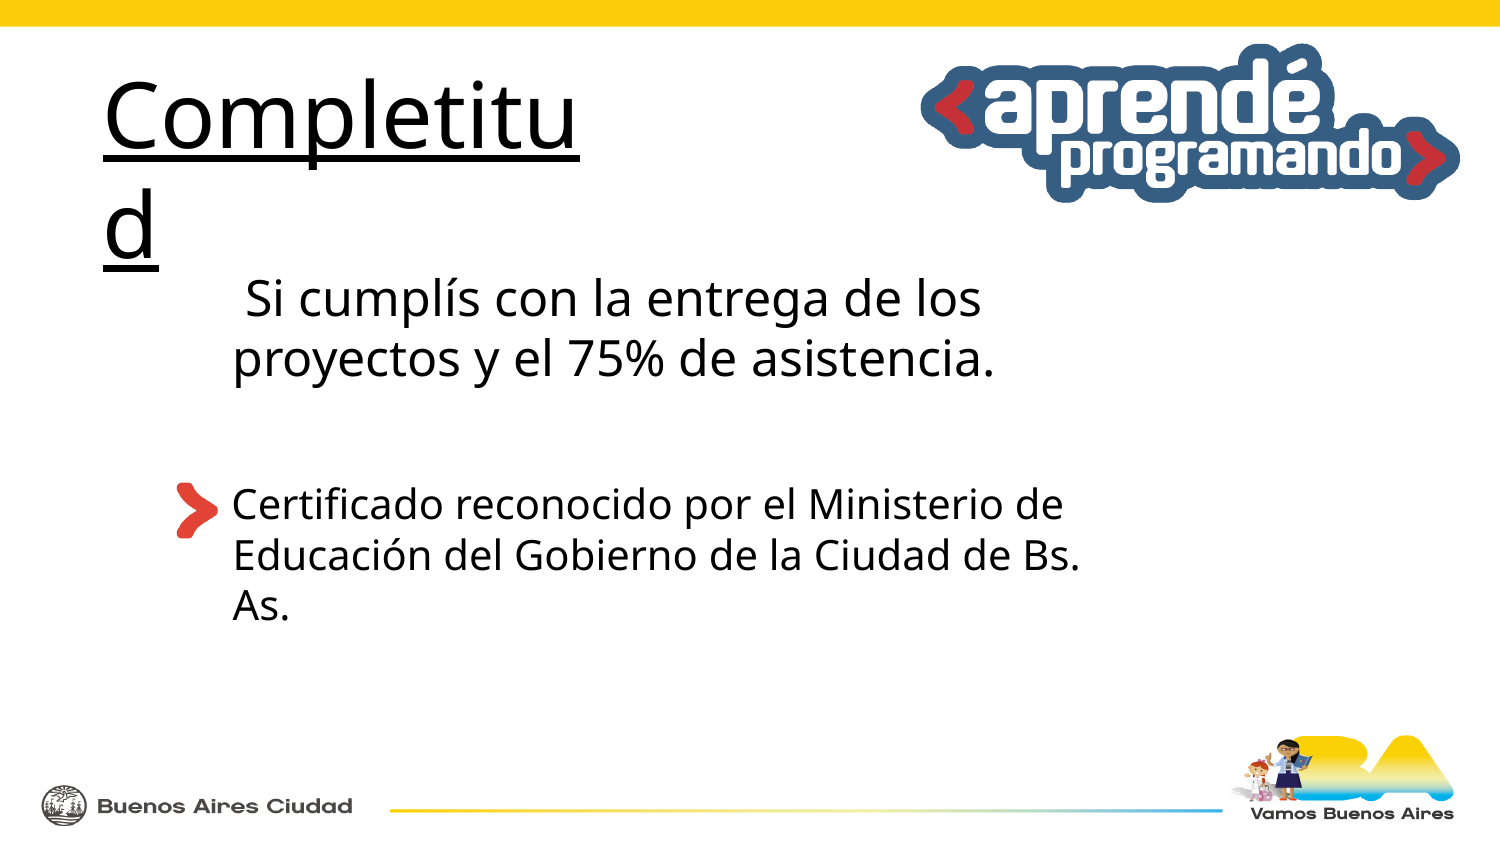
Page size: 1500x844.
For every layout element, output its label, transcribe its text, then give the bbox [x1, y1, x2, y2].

picture [0, 0, 1500, 844]
text_box Completitud [87, 49, 652, 176]
text_box Si cumplís con la entrega de los proyectos y el 75% de asistencia. [87, 251, 1094, 398]
text_box Certificado reconocido por el Ministerio de Educación del Gobierno de la Ciudad de Bs. As. [152, 470, 1102, 637]
